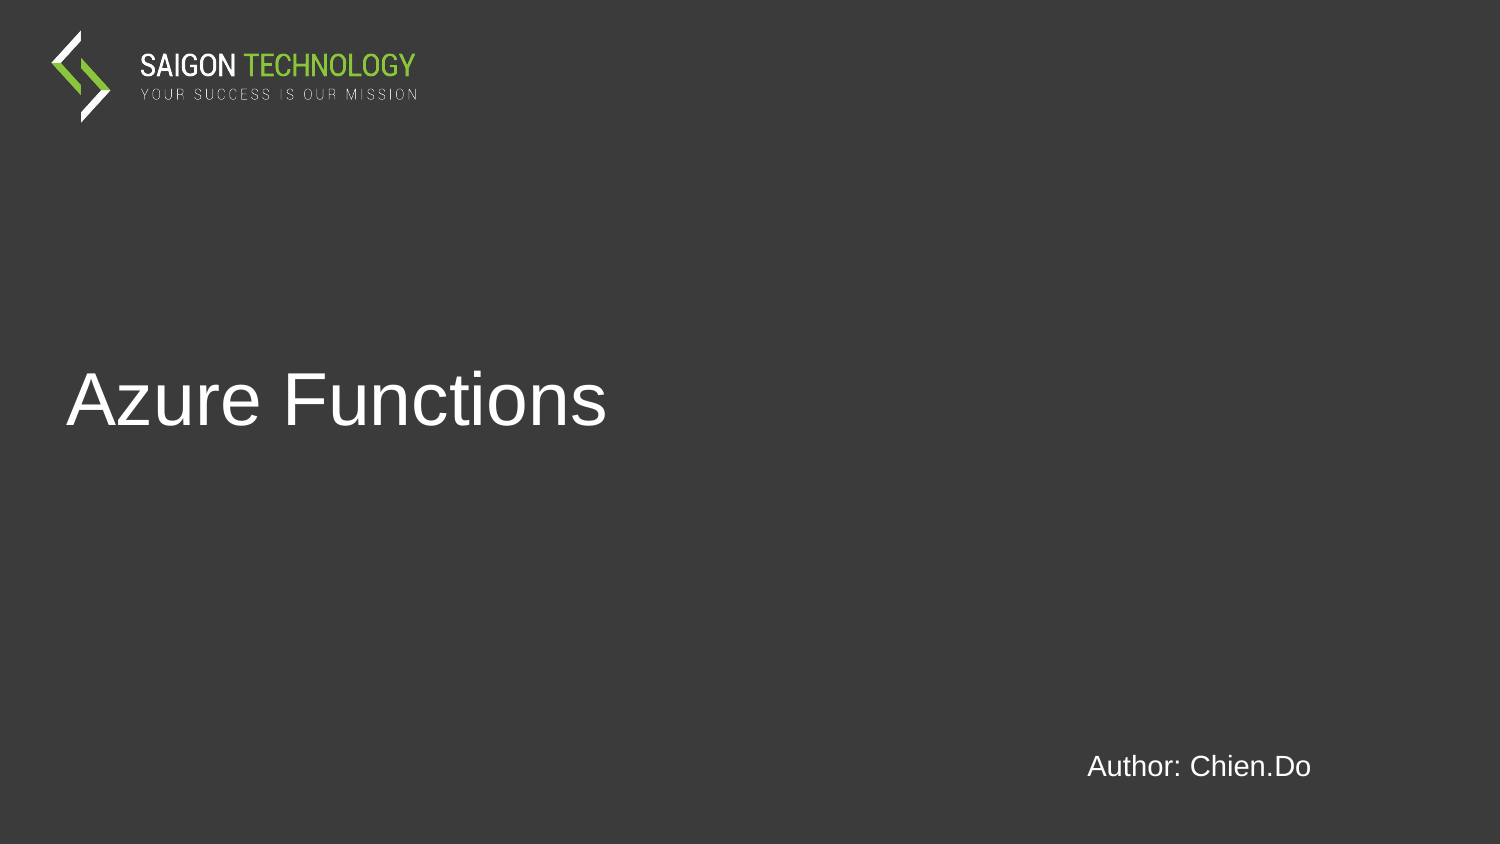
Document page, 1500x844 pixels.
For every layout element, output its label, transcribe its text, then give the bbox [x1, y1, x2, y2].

text_box Author: Chien.Do [1072, 739, 1327, 790]
picture [50, 30, 416, 123]
title Azure Functions [51, 326, 1449, 465]
